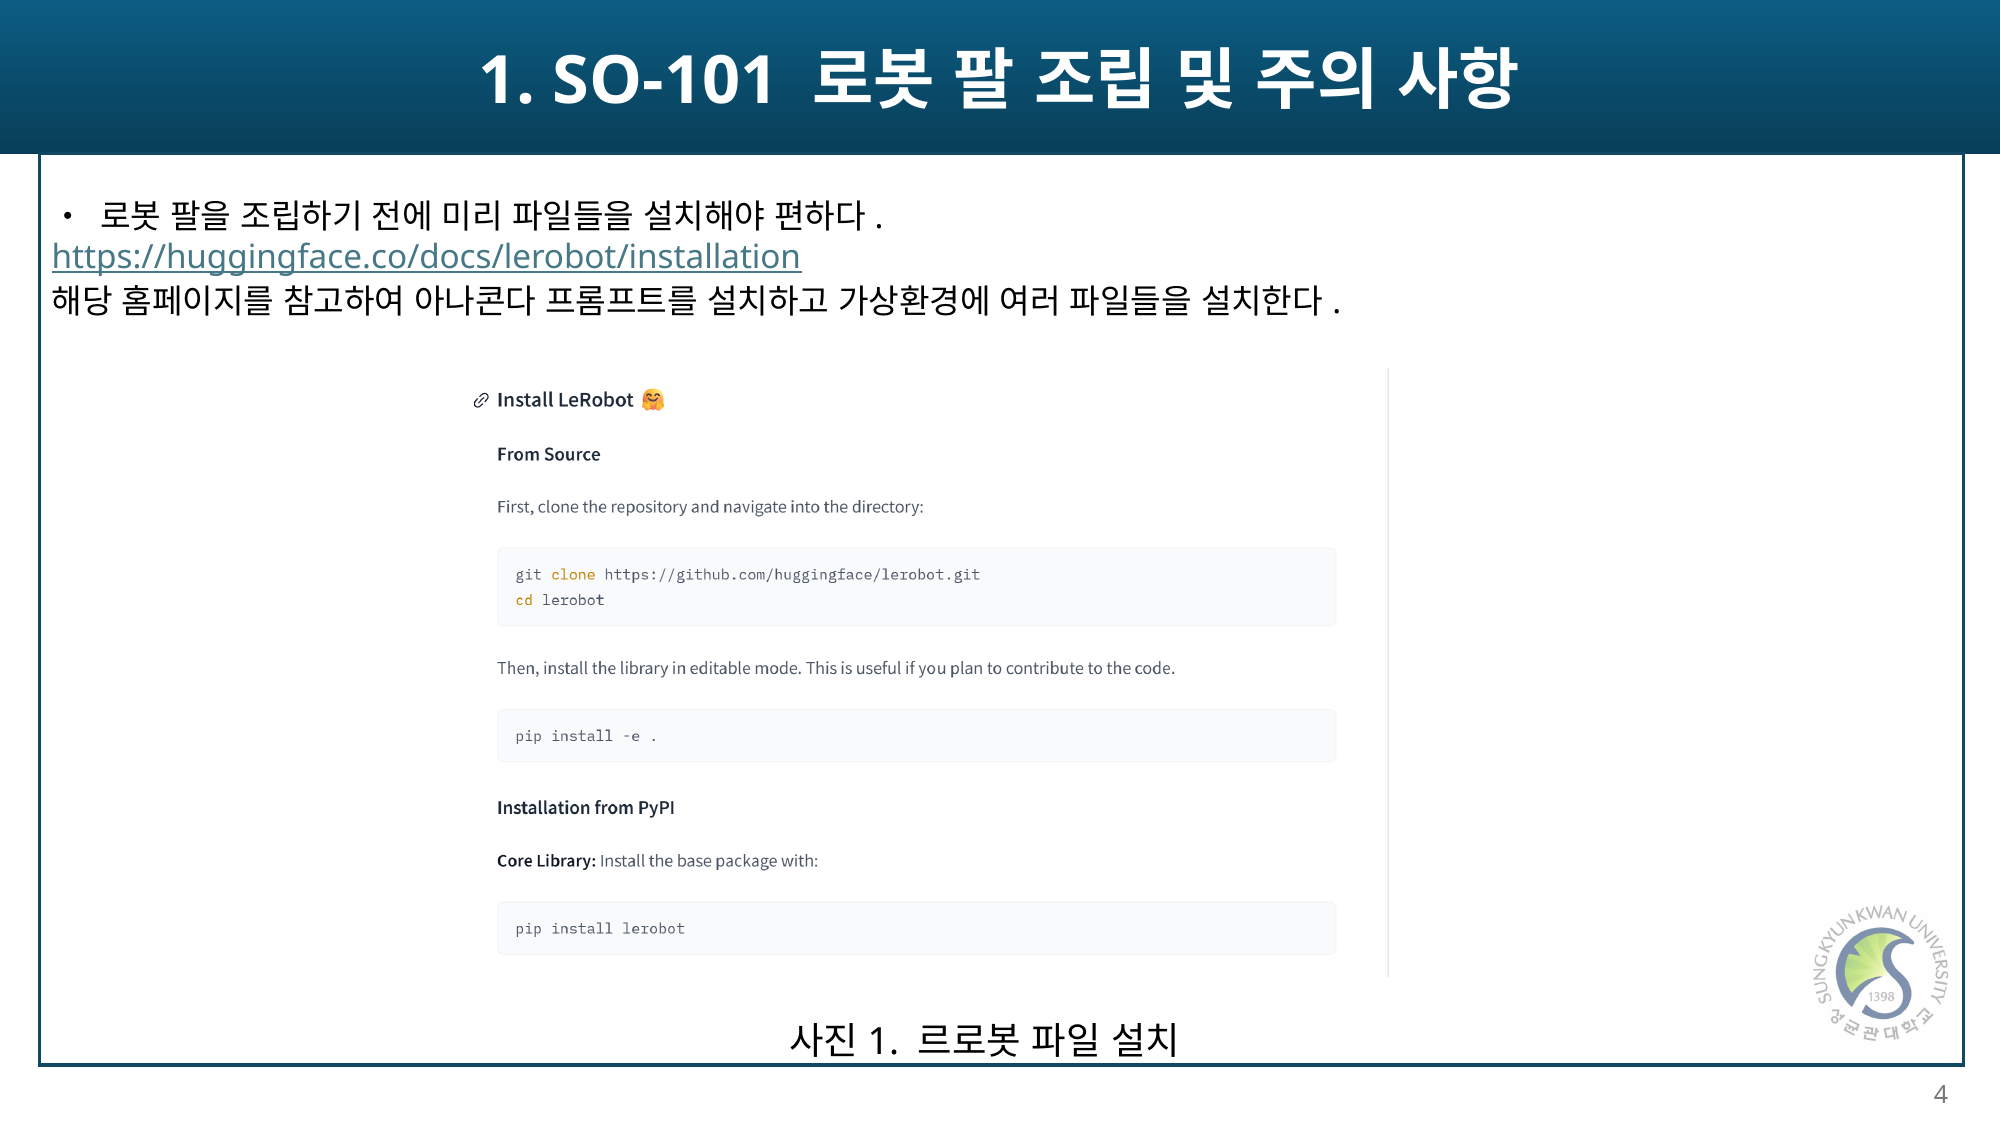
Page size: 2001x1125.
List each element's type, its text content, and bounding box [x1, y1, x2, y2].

picture [1809, 901, 1951, 1045]
slide_number 4 [1513, 1067, 1964, 1125]
text_box 사진1. 르로봇 파일 설치 [774, 1009, 1225, 1070]
text_box 1. SO-101 로봇 팔 조립 및 주의 사항 [0, 0, 2000, 155]
picture [474, 368, 1398, 977]
text_box [38, 152, 1965, 1067]
